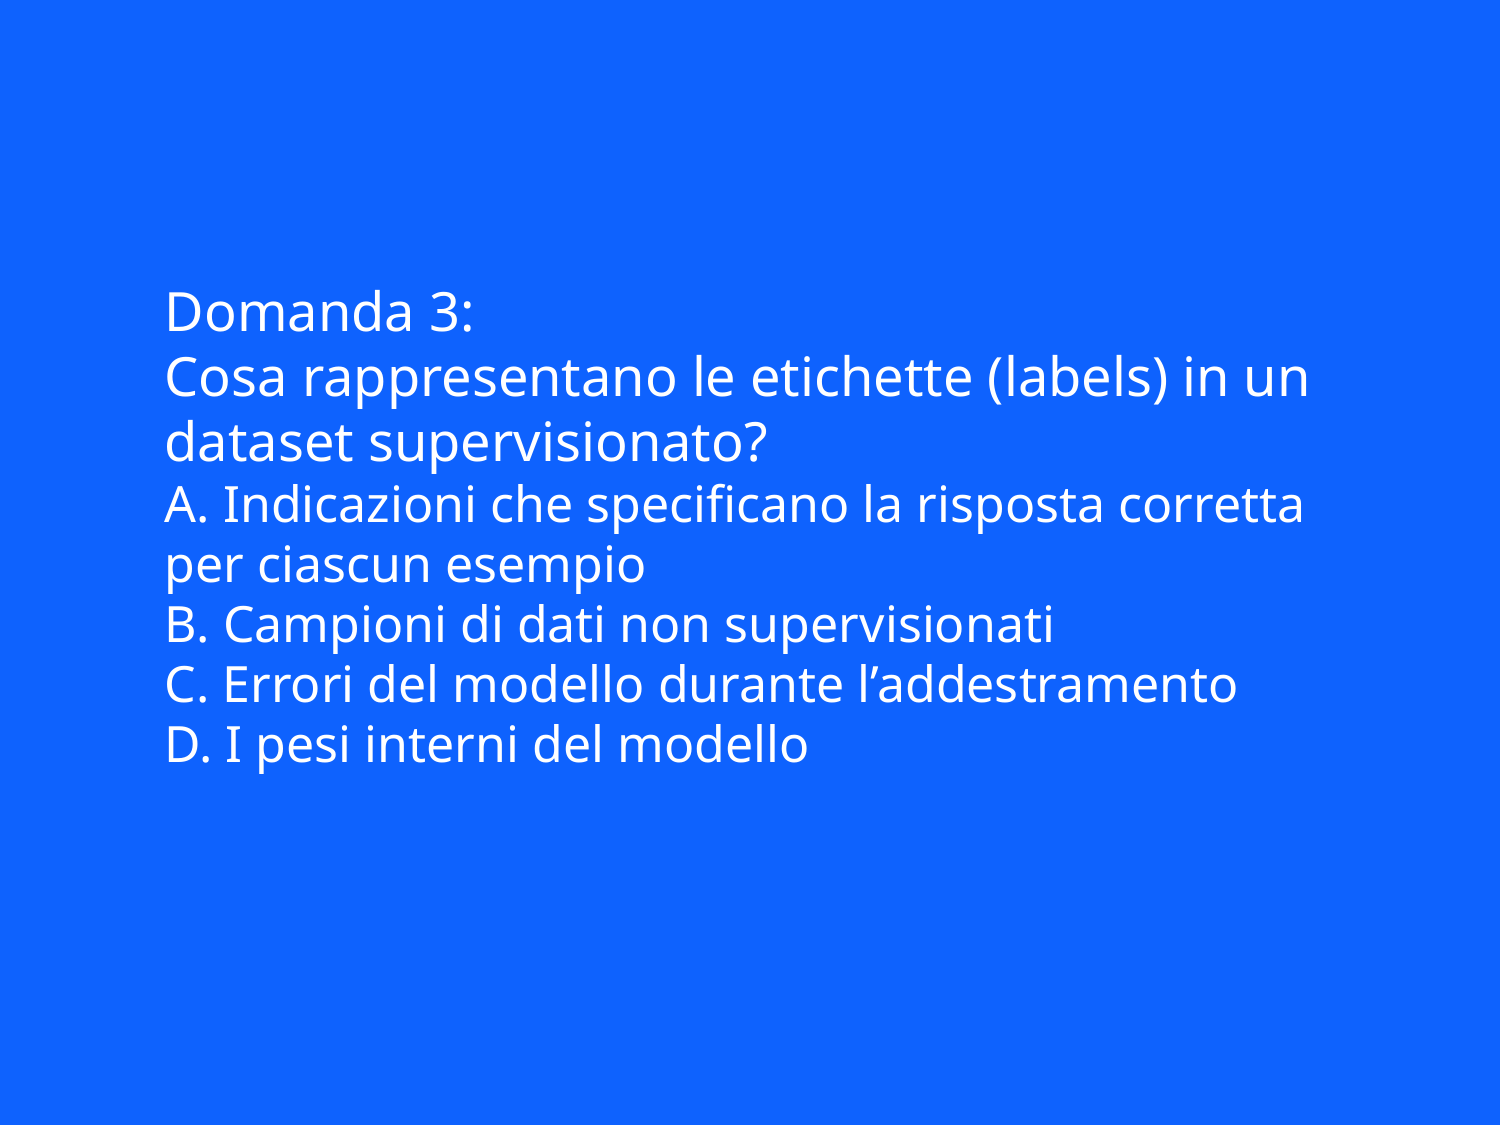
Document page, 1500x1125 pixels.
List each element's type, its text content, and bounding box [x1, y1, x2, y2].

text_box Domanda 3: Cosa rappresentano le etichette (labels) in un dataset supervisionato? A. Indicazioni che specificano la risposta corretta per ciascun esempio B. Campioni di dati non supervisionati C. Errori del modello durante l’addestramento D. I pesi interni del modello [149, 224, 1350, 780]
